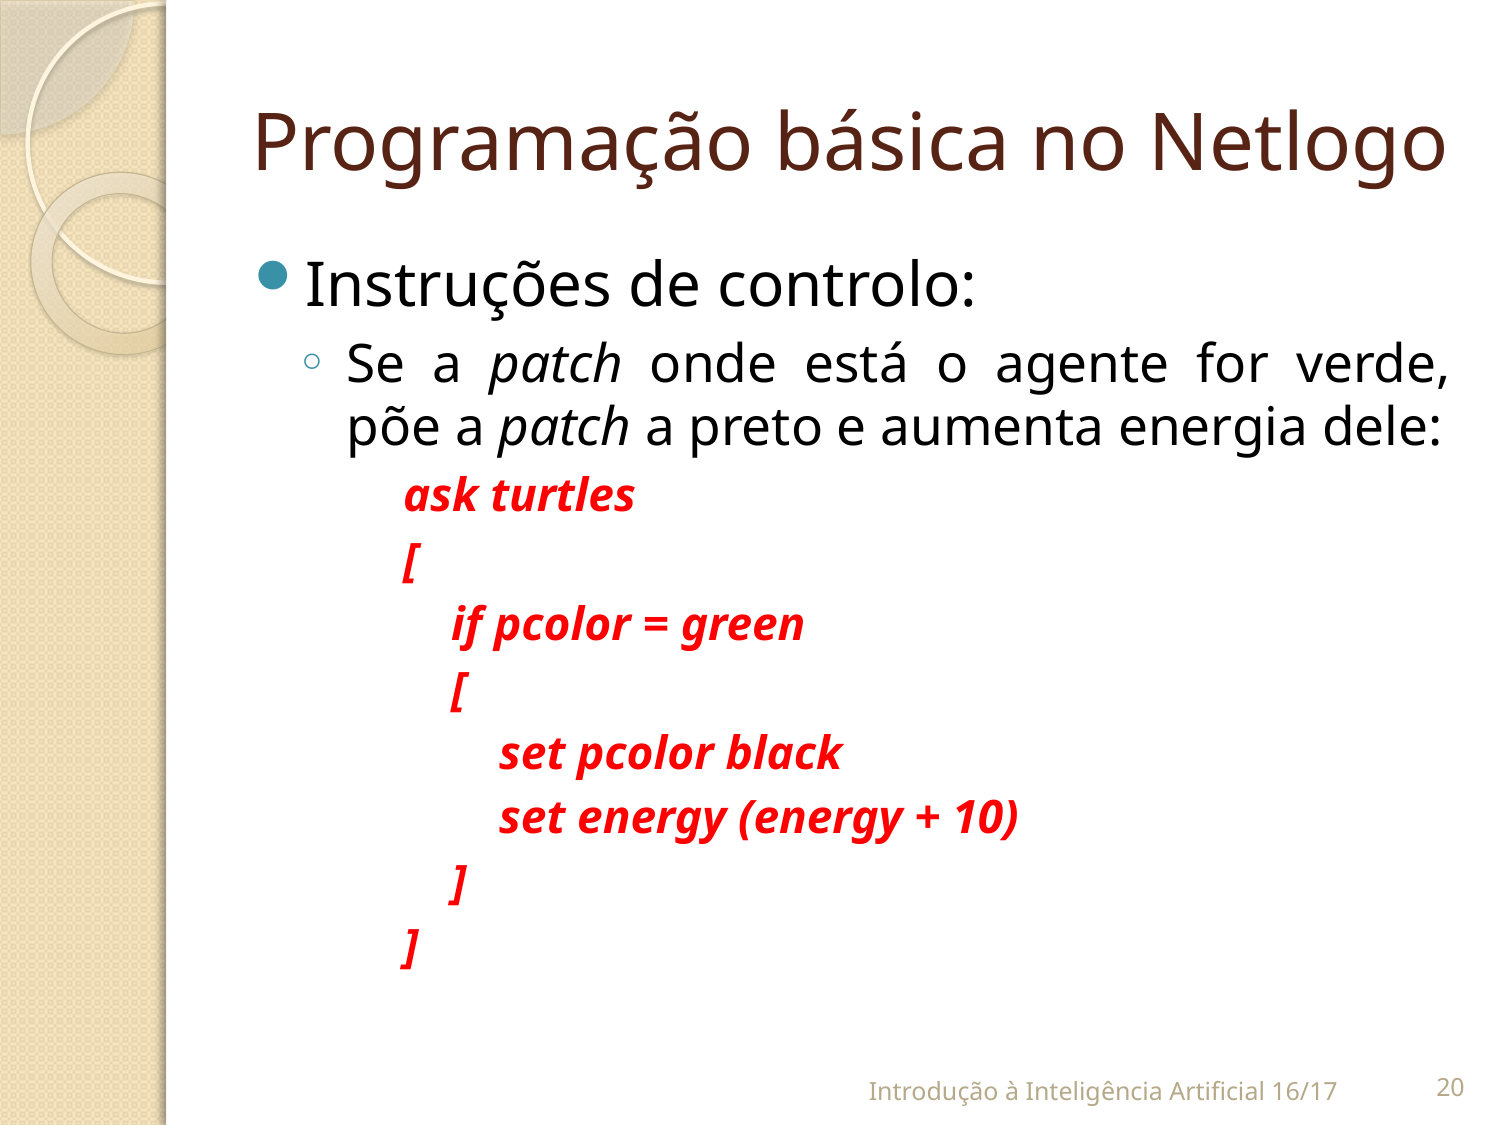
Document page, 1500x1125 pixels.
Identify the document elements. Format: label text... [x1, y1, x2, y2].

footer Introdução à Inteligência Artificial 16/17 [853, 1034, 1413, 1113]
slide_number 19 [1413, 1034, 1488, 1113]
title Programação básica no Netlogo [235, 45, 1466, 233]
list Instruções de controlo: Se a patch onde está o agente for verde, põe a patch a preto e aumenta energia dele: ask turtles [ if pcolor = green [ set pcolor black set energy (energy + 10) ] ] [235, 237, 1466, 1025]
